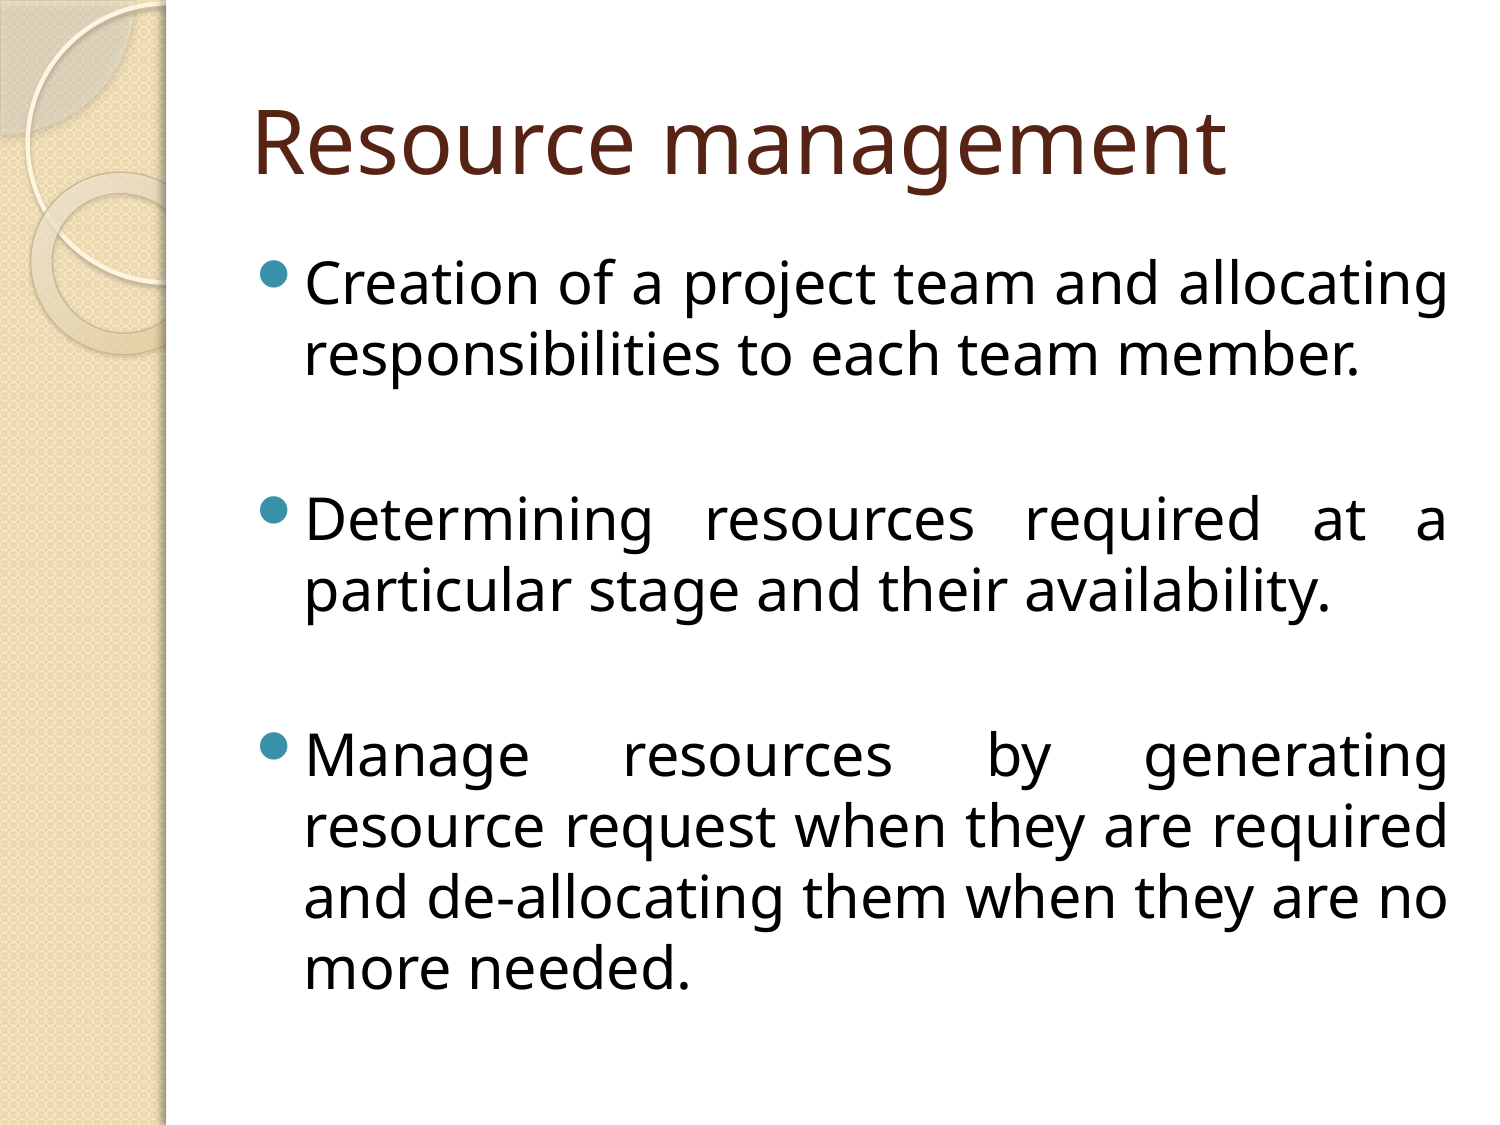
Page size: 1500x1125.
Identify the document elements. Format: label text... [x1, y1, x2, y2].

title Resource management [235, 45, 1466, 233]
list Creation of a project team and allocating responsibilities to each team member. Determining resources required at a particular stage and their availability. Manage resources by generating resource request when they are required and de-allocating them when they are no more needed. [235, 237, 1466, 1025]
